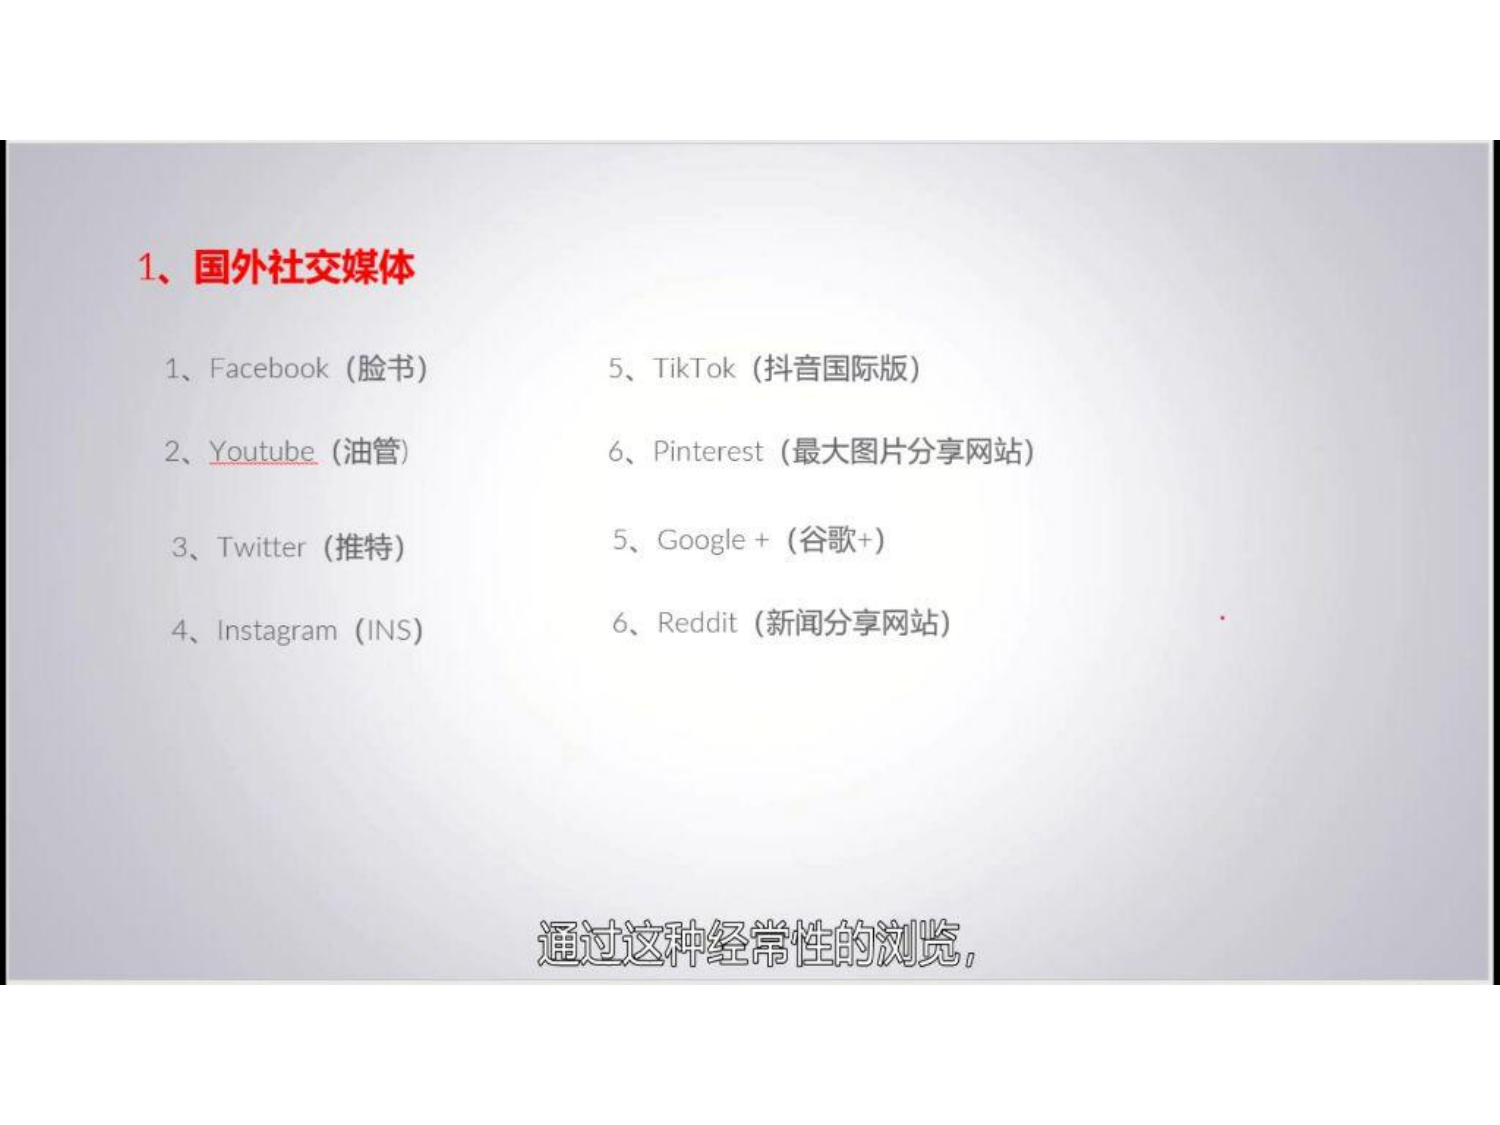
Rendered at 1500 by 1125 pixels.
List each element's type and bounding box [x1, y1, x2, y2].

picture [0, 140, 1500, 985]
